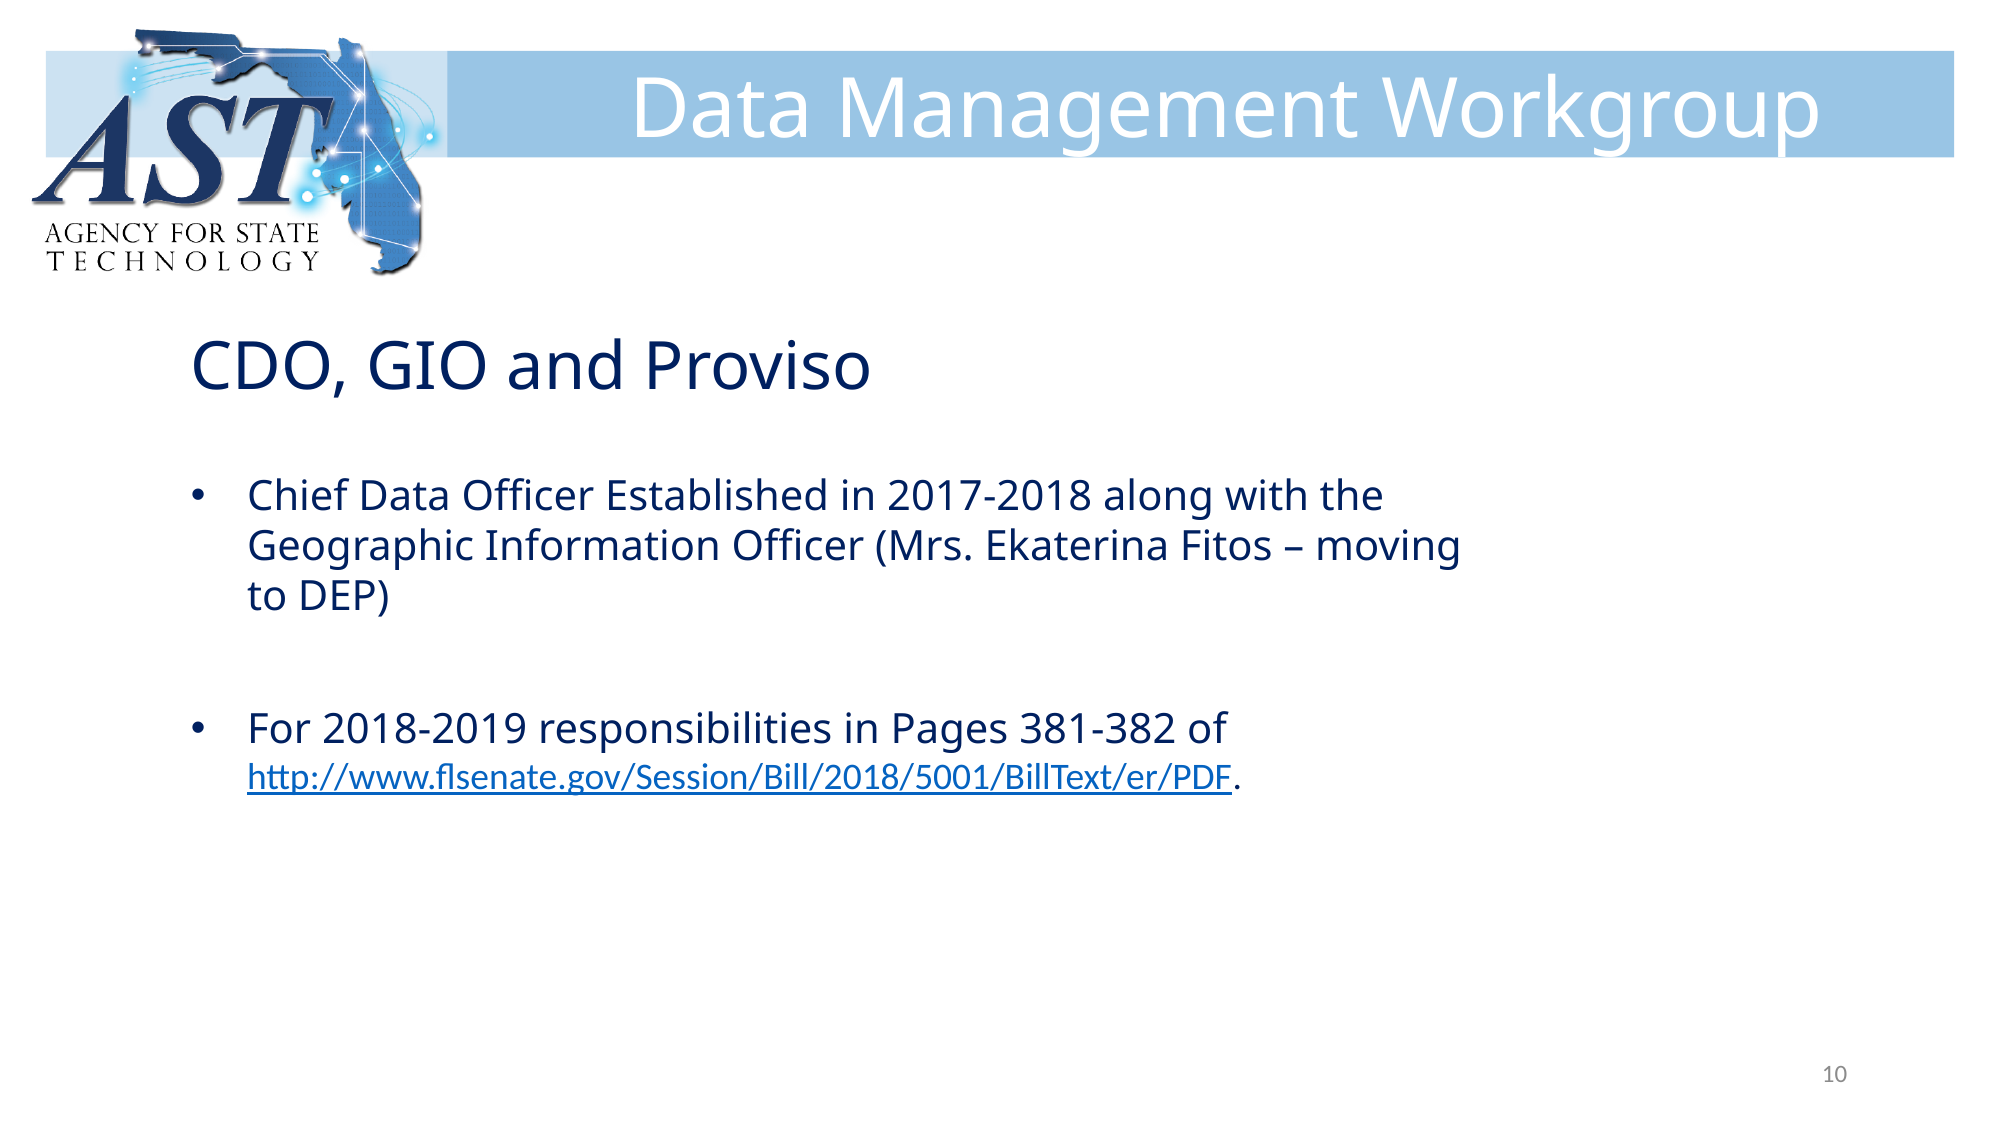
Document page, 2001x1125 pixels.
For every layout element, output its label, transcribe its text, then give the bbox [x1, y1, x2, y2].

text_box Chief Data Officer Established in 2017-2018 along with the Geographic Information Officer (Mrs. Ekaterina Fitos – moving to DEP) For 2018-2019 responsibilities in Pages 381-382 of http://www.flsenate.gov/Session/Bill/2018/5001/BillText/er/PDF. [170, 448, 1499, 1034]
slide_number 10 [1412, 1042, 1863, 1103]
title CDO, GIO and Proviso [170, 312, 1711, 419]
text_box Data Management Workgroup [448, 50, 1955, 158]
picture [23, 20, 448, 286]
